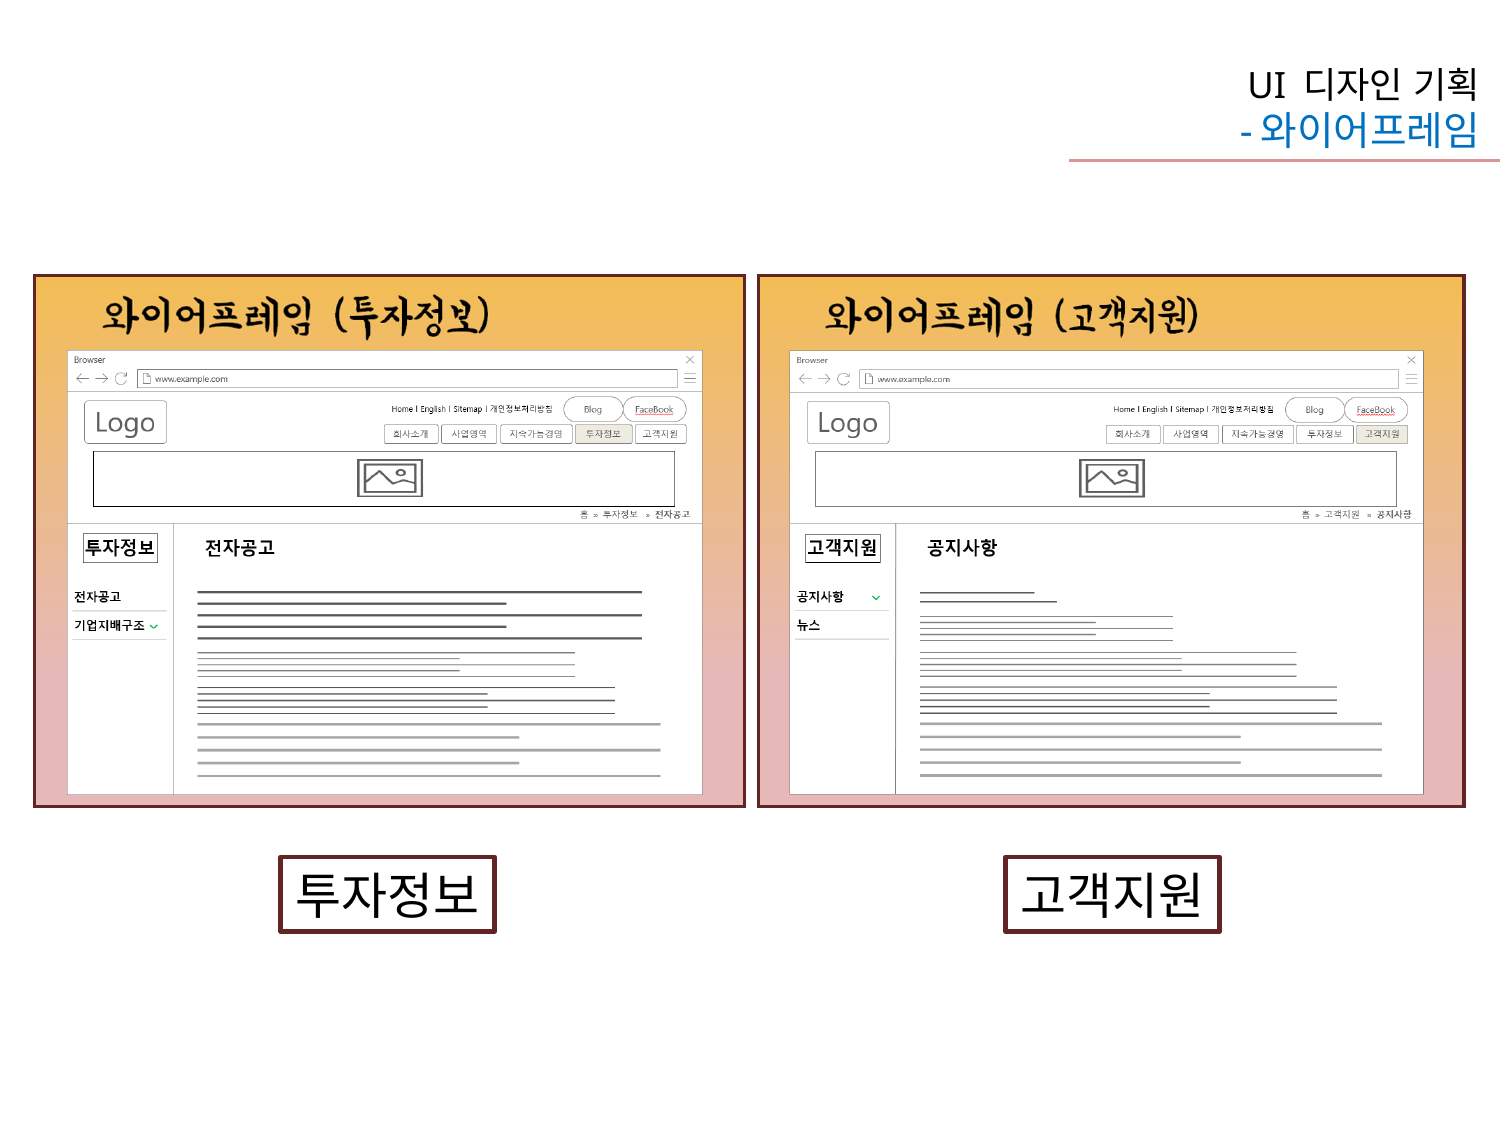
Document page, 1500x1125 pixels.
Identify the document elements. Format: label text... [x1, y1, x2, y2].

picture [36, 277, 743, 805]
title UI 디자인 기획 -와이어프레임 [1045, 54, 1495, 161]
picture [760, 277, 1463, 805]
text_box 고객지원 [1005, 856, 1220, 932]
text_box 투자정보 [280, 856, 495, 932]
